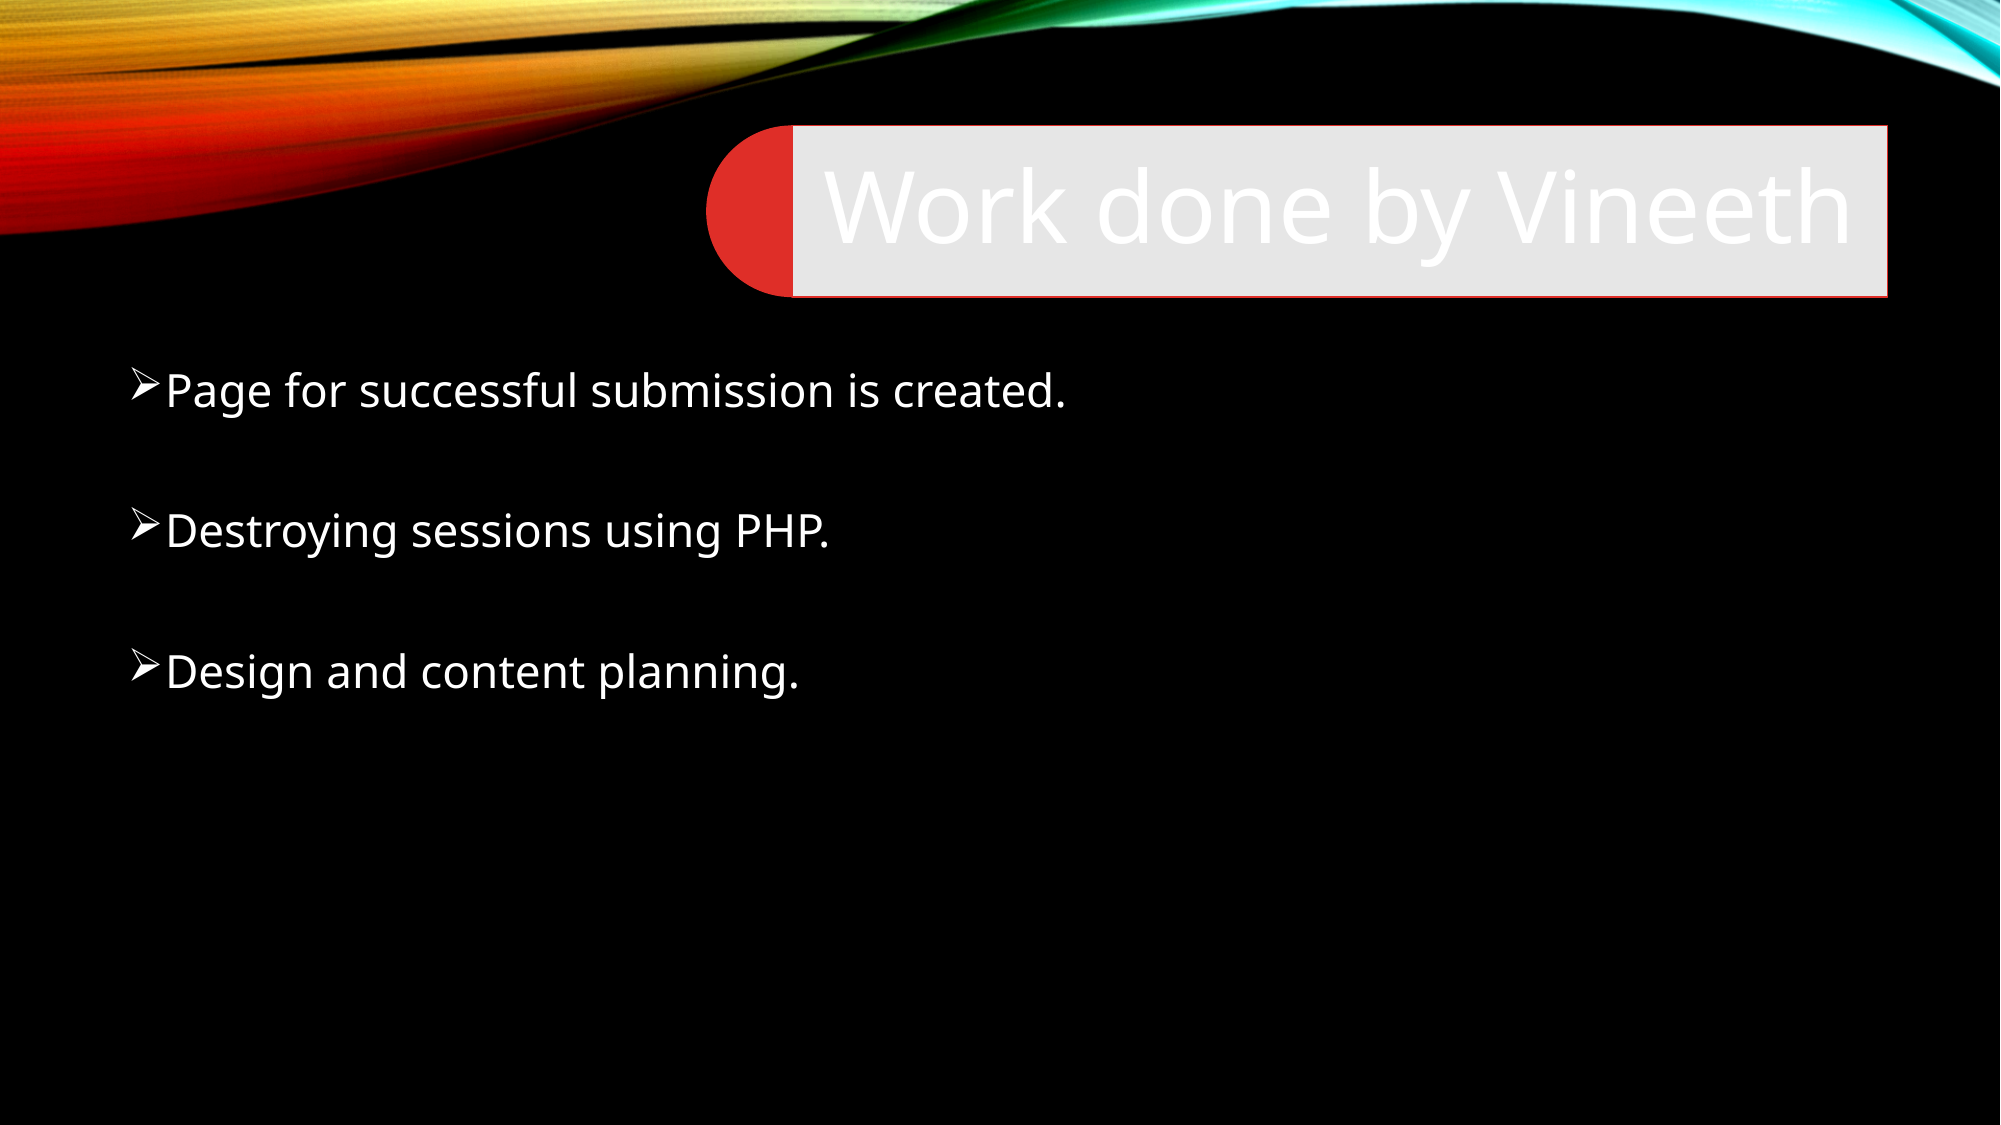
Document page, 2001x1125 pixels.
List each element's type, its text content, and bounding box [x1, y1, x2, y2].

picture [0, 0, 2000, 237]
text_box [705, 125, 1888, 298]
list Page for successful submission is created. Destroying sessions using PHP. Design and content planning. [112, 360, 1888, 1021]
